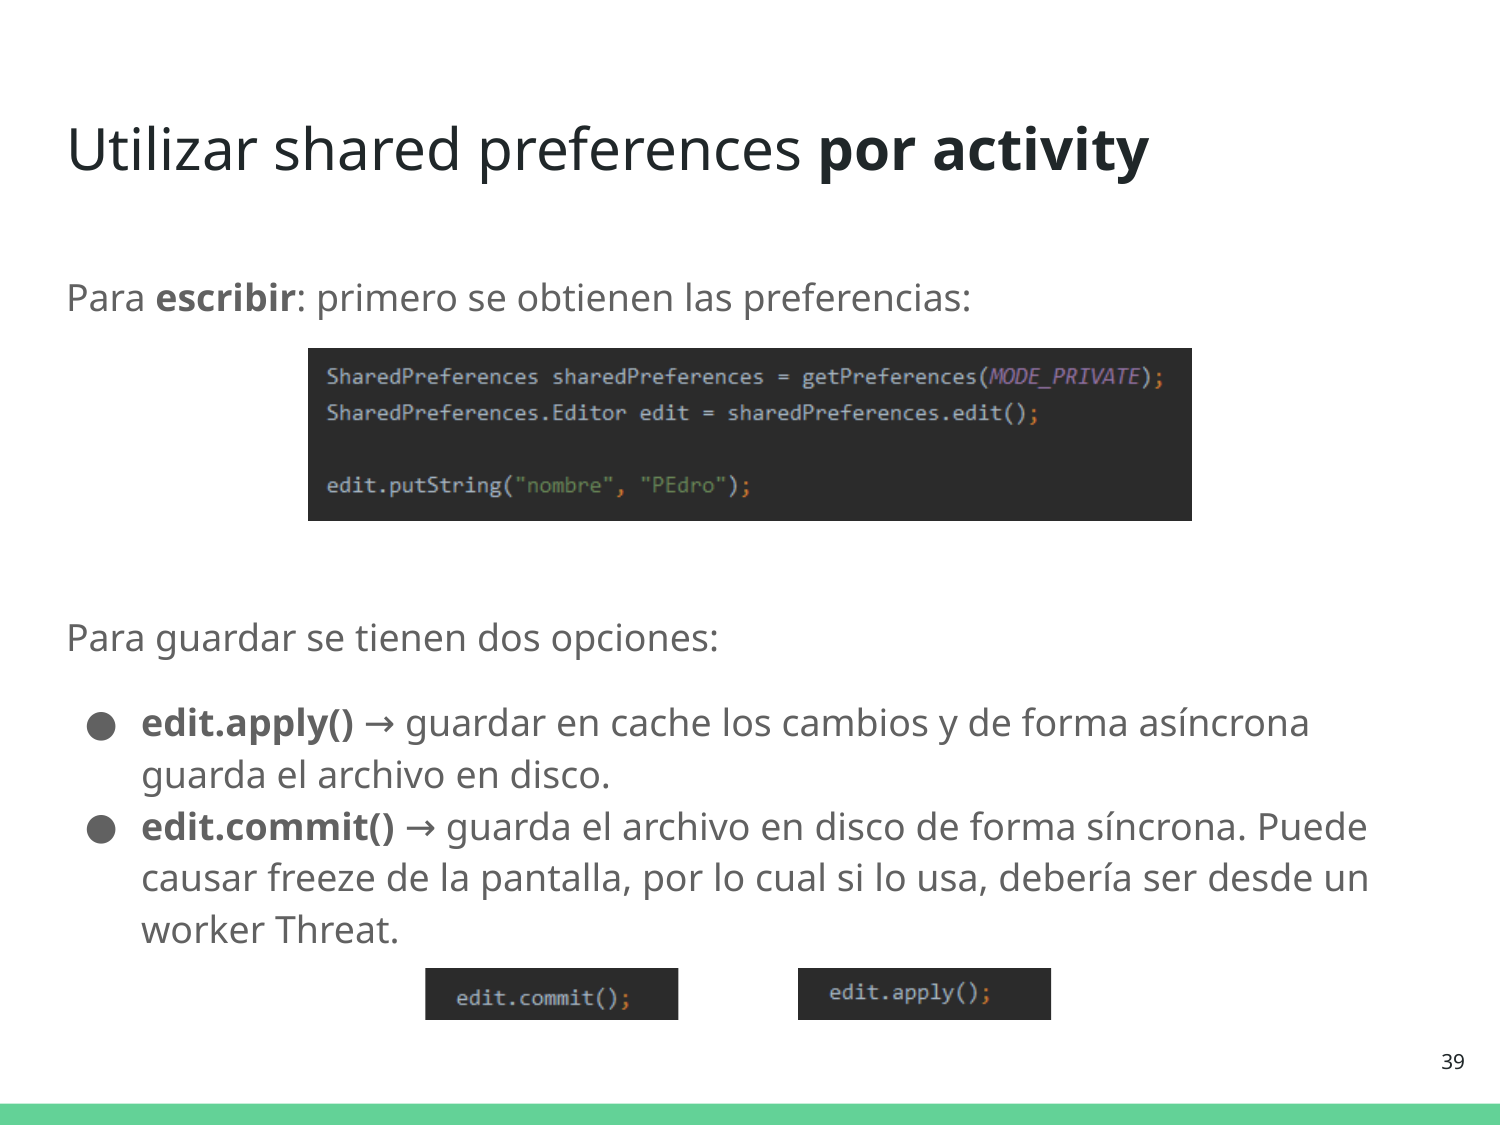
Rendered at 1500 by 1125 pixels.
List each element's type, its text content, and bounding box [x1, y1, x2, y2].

title Utilizar shared preferences por activity [51, 97, 1449, 223]
list Para escribir: primero se obtienen las preferencias: Para guardar se tienen dos opciones: edit.apply() → guardar en cache los cambios y de forma asíncrona guarda el archivo en disco. edit.commit() → guarda el archivo en disco de forma síncrona. Puede causar freeze de la pantalla, por lo cual si lo usa, debería ser desde un worker Threat. [51, 252, 1449, 1000]
slide_number ‹#› [1389, 1019, 1480, 1106]
picture [797, 968, 1052, 1021]
picture [424, 968, 679, 1021]
picture [308, 347, 1192, 521]
